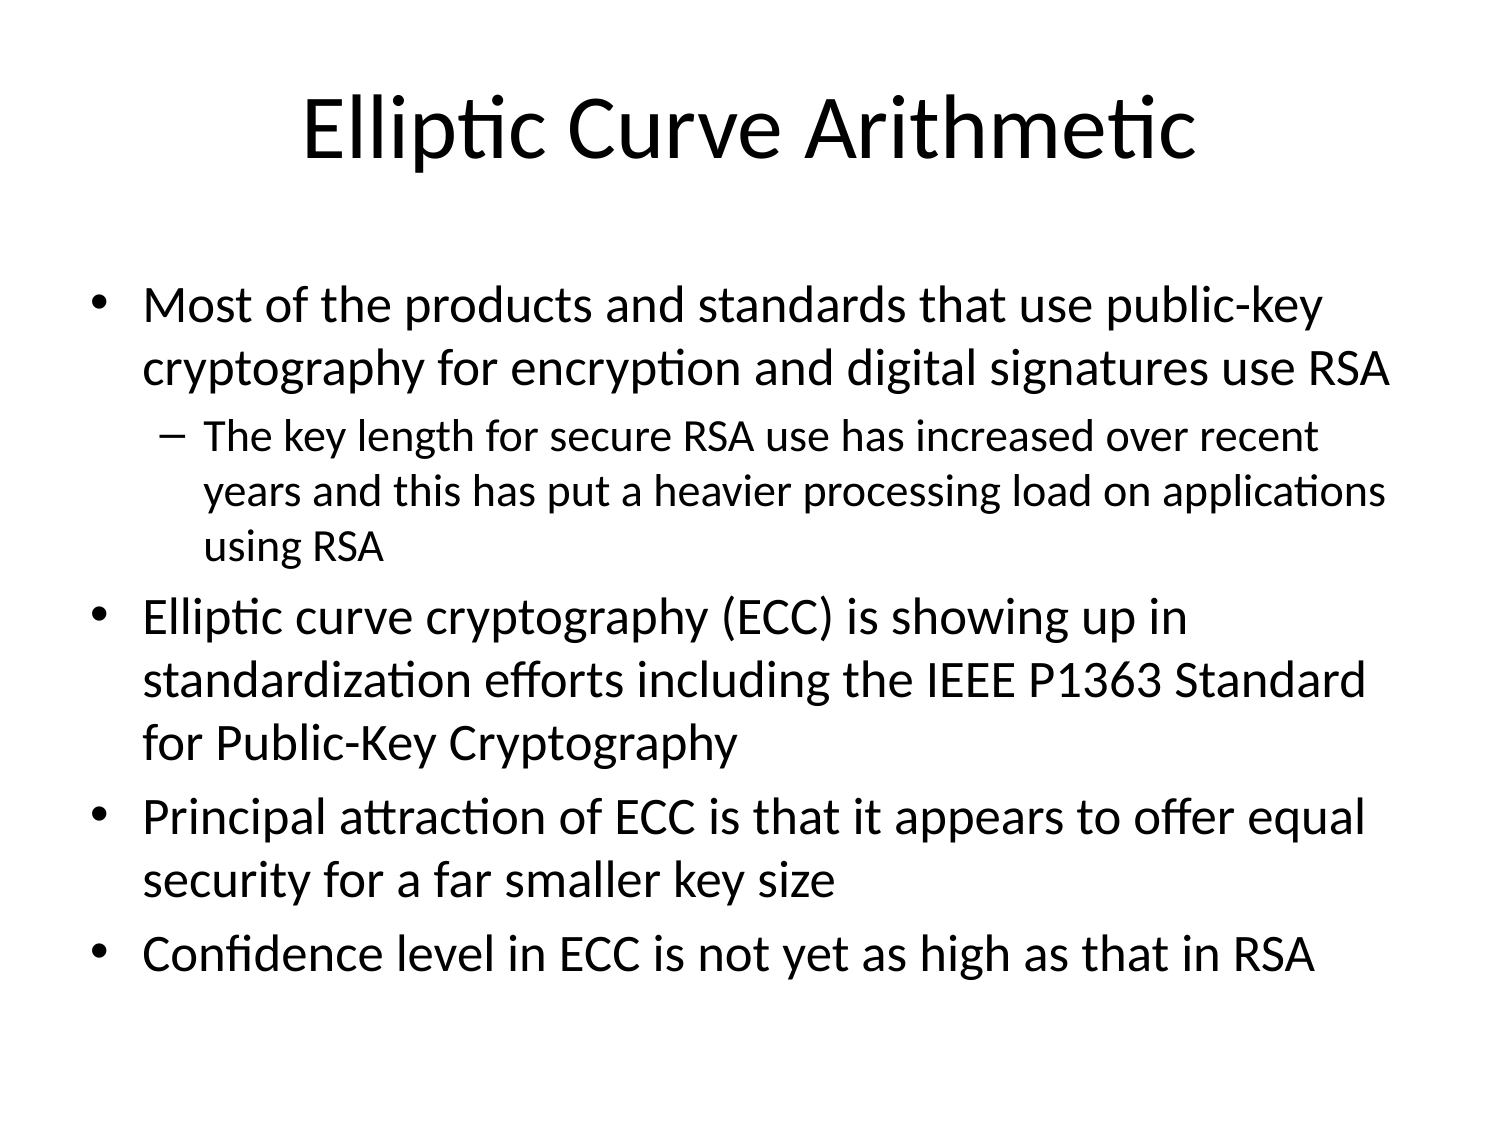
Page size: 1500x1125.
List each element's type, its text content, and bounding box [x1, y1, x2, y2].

title Elliptic Curve Arithmetic [0, 6, 1500, 239]
list Most of the products and standards that use public-key cryptography for encryption and digital signatures use RSA The key length for secure RSA use has increased over recent years and this has put a heavier processing load on applications using RSA Elliptic curve cryptography (ECC) is showing up in standardization efforts including the IEEE P1363 Standard for Public-Key Cryptography Principal attraction of ECC is that it appears to offer equal security for a far smaller key size Confidence level in ECC is not yet as high as that in RSA [75, 262, 1425, 1005]
